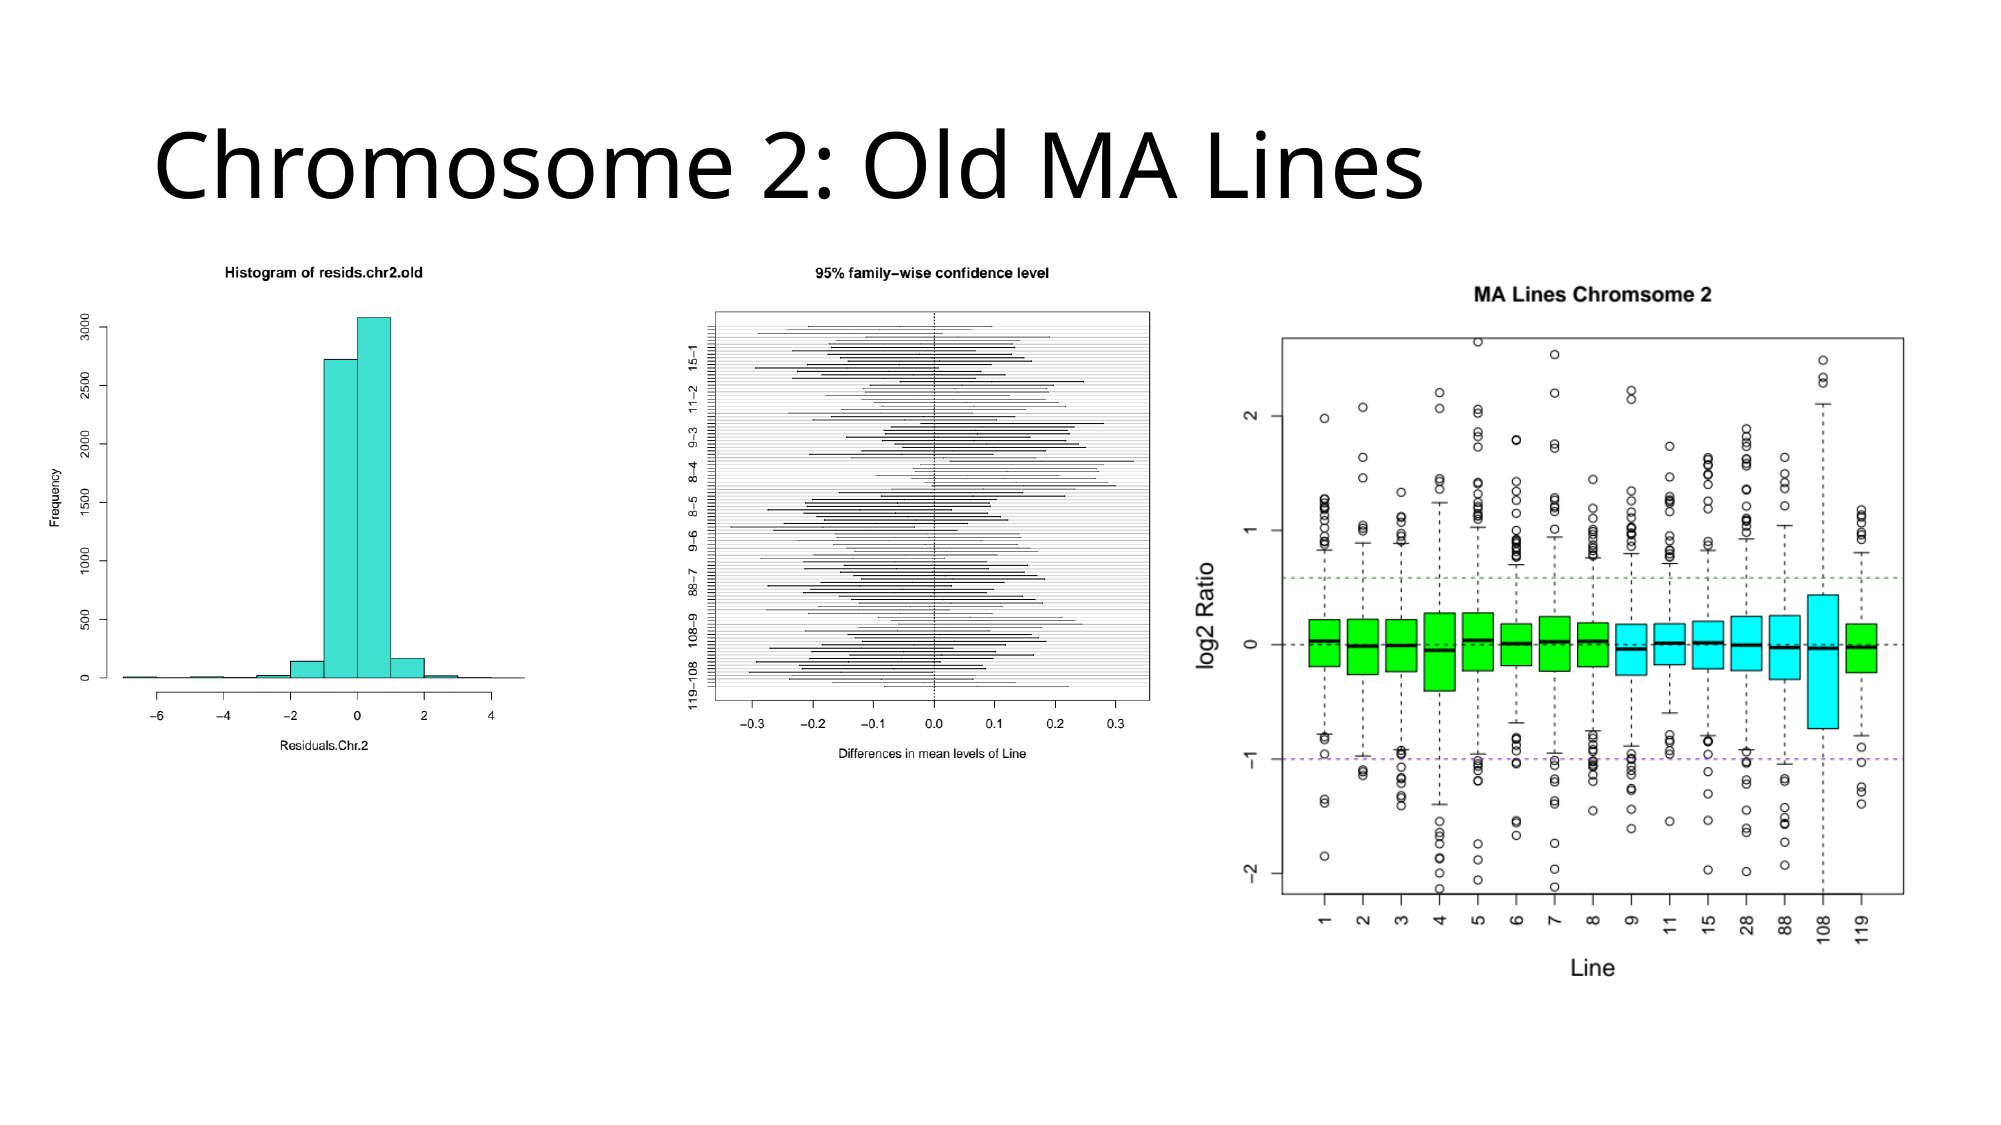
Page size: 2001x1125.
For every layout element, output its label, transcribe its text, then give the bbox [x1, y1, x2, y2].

picture [1194, 250, 1947, 1002]
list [653, 250, 1179, 776]
title Chromosome 2: Old MA Lines [137, 59, 1863, 278]
picture [45, 241, 571, 767]
